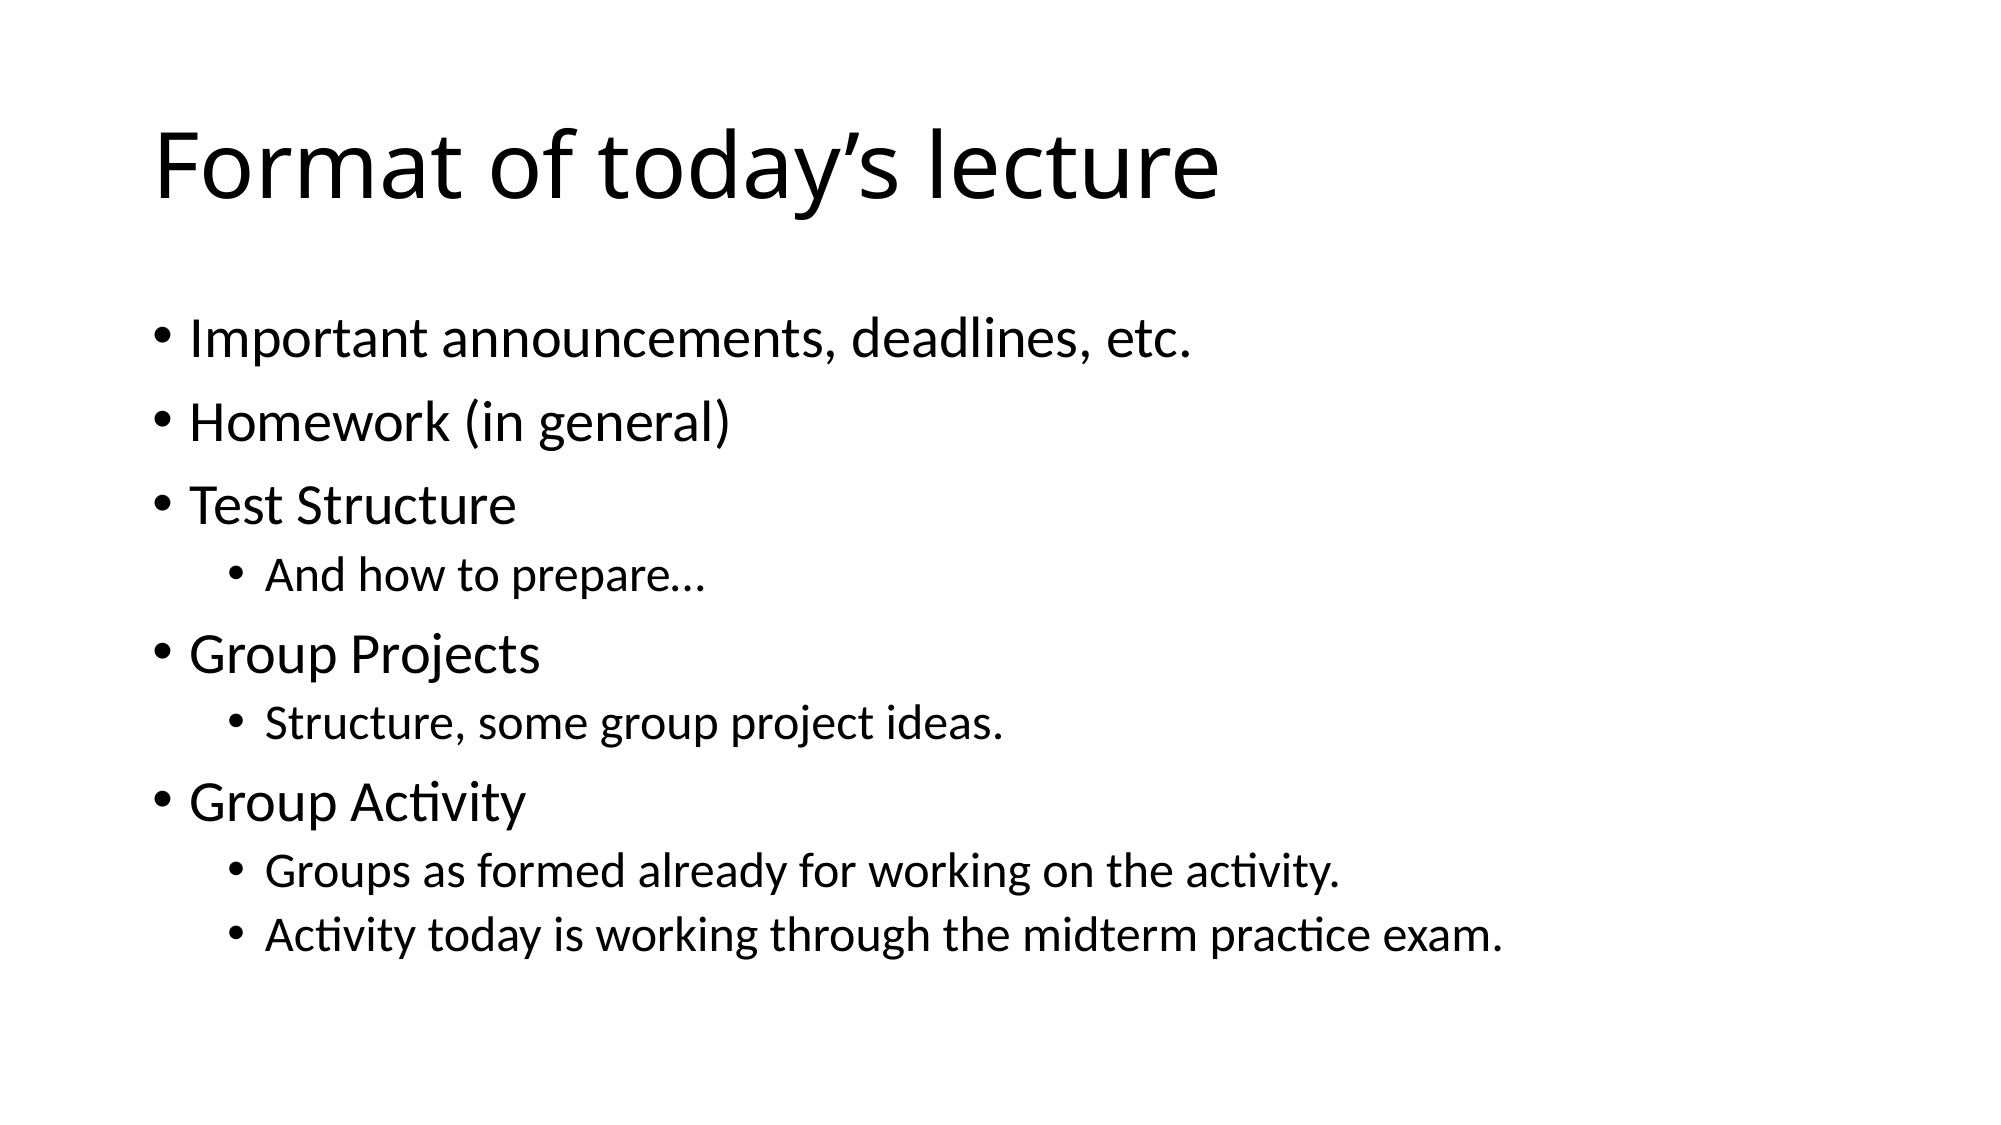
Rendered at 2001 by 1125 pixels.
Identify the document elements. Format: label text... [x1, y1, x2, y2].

title Format of today’s lecture [137, 59, 1863, 278]
list Important announcements, deadlines, etc. Homework (in general) Test Structure And how to prepare… Group Projects Structure, some group project ideas. Group Activity Groups as formed already for working on the activity. Activity today is working through the midterm practice exam. [137, 299, 1863, 1014]
